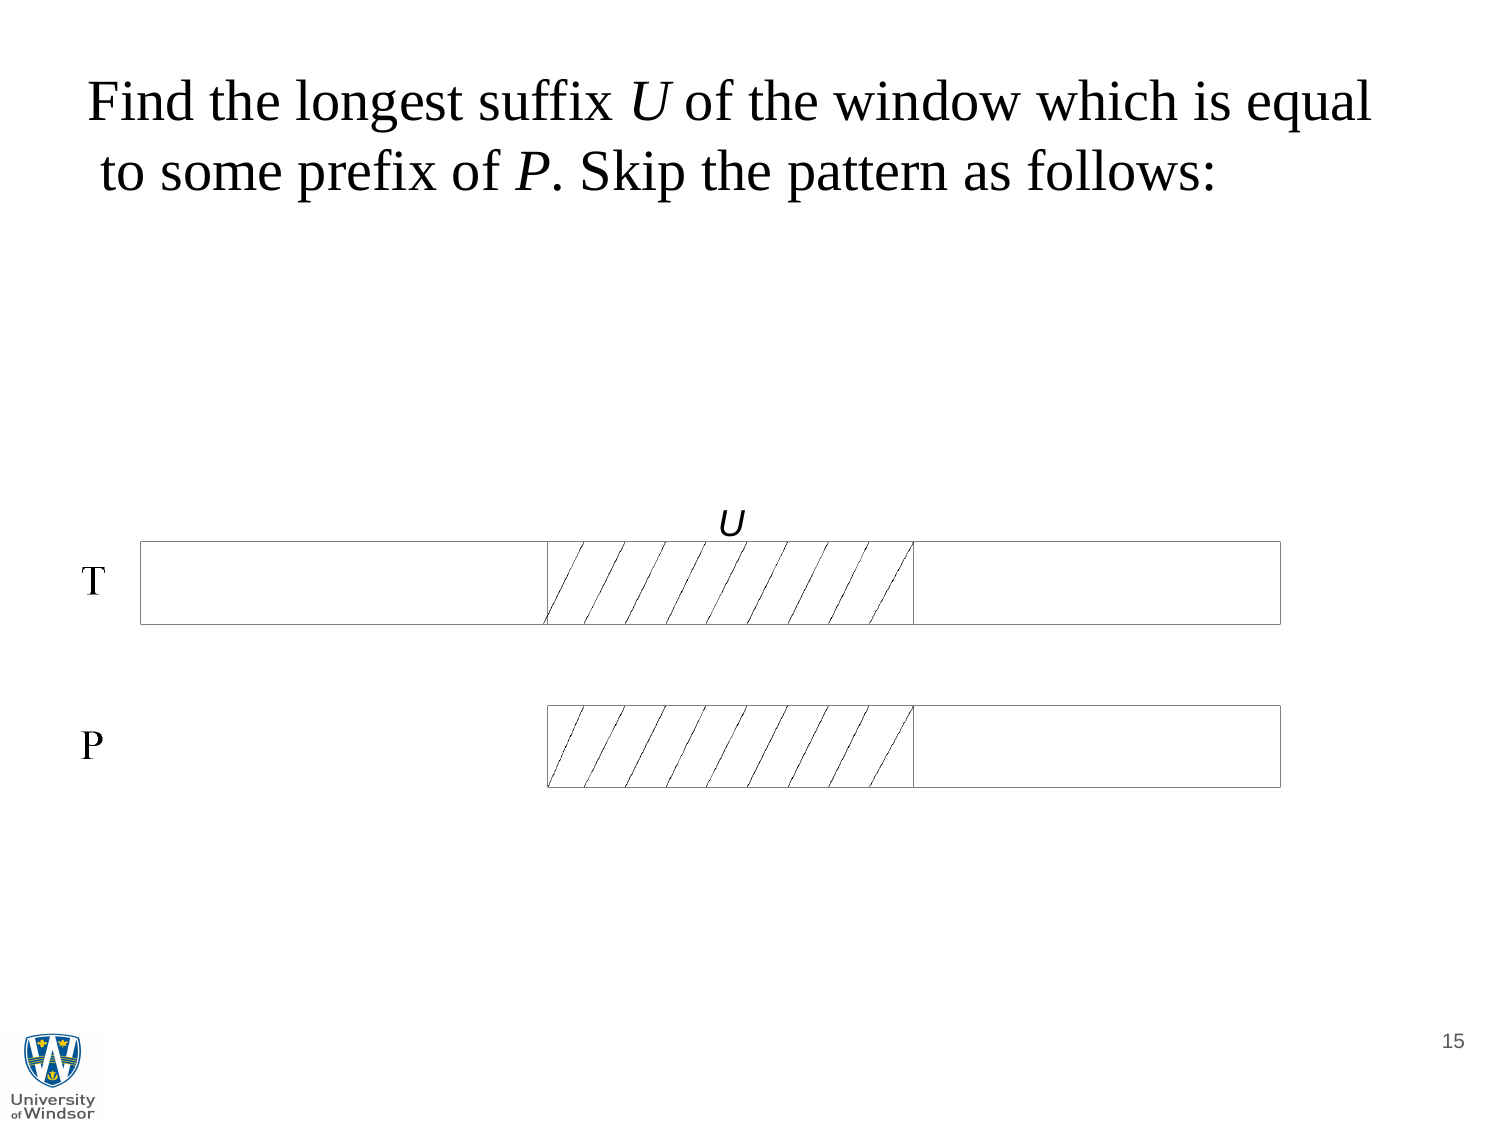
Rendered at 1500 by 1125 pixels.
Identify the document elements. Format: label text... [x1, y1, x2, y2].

picture [76, 538, 1282, 790]
picture [0, 1029, 104, 1125]
list Find the longest suffix U of the window which is equal to some prefix of P. Skip the pattern as follows: [29, 54, 1390, 798]
text_box U [702, 491, 761, 537]
slide_number 15 [1389, 1019, 1480, 1106]
